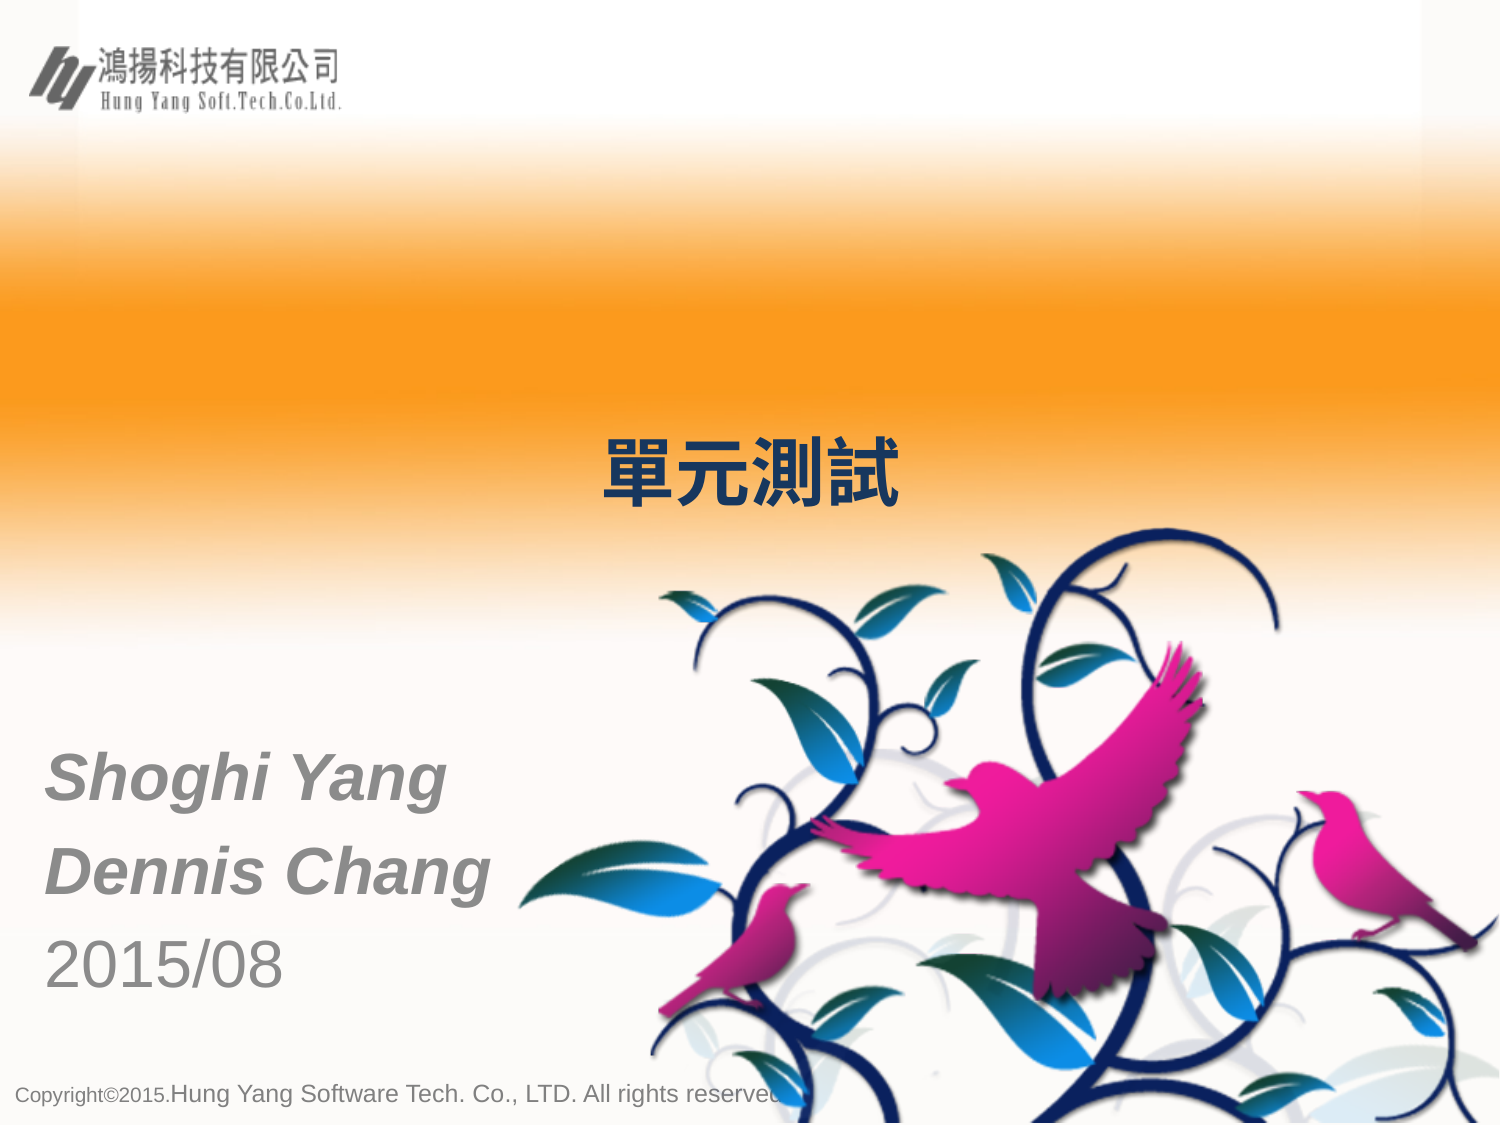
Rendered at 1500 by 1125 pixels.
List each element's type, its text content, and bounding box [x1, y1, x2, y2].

picture [0, 0, 1500, 1125]
title 單元測試 [112, 349, 1388, 591]
subtitle Shoghi Yang Dennis Chang 2015/08 [29, 633, 1080, 922]
